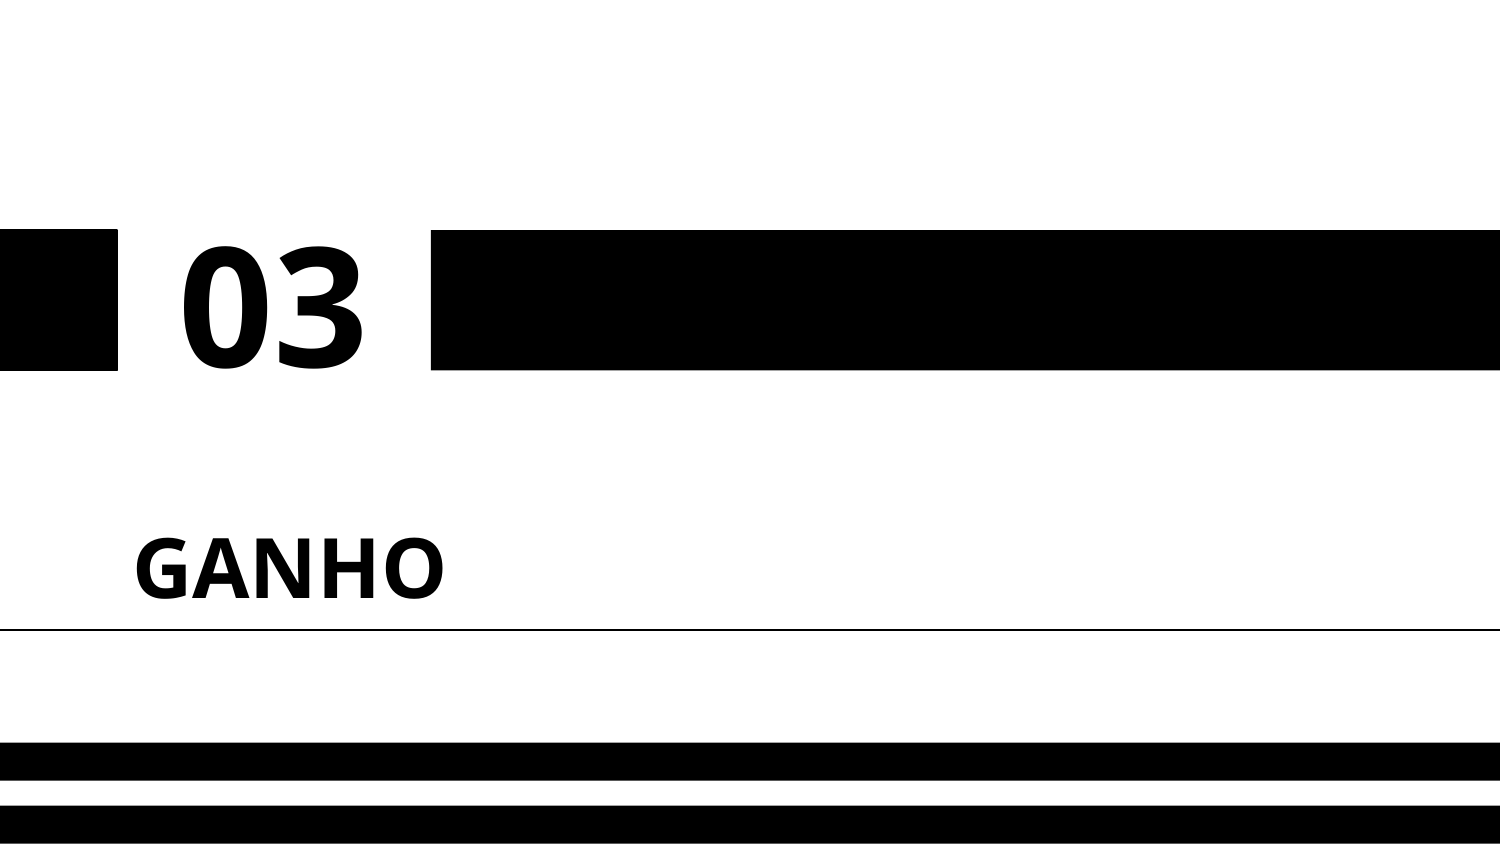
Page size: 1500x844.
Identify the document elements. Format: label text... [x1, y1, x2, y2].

title GANHO [116, 491, 1000, 629]
text_box [430, 230, 1500, 371]
text_box [0, 230, 117, 371]
title 03 [116, 216, 431, 385]
